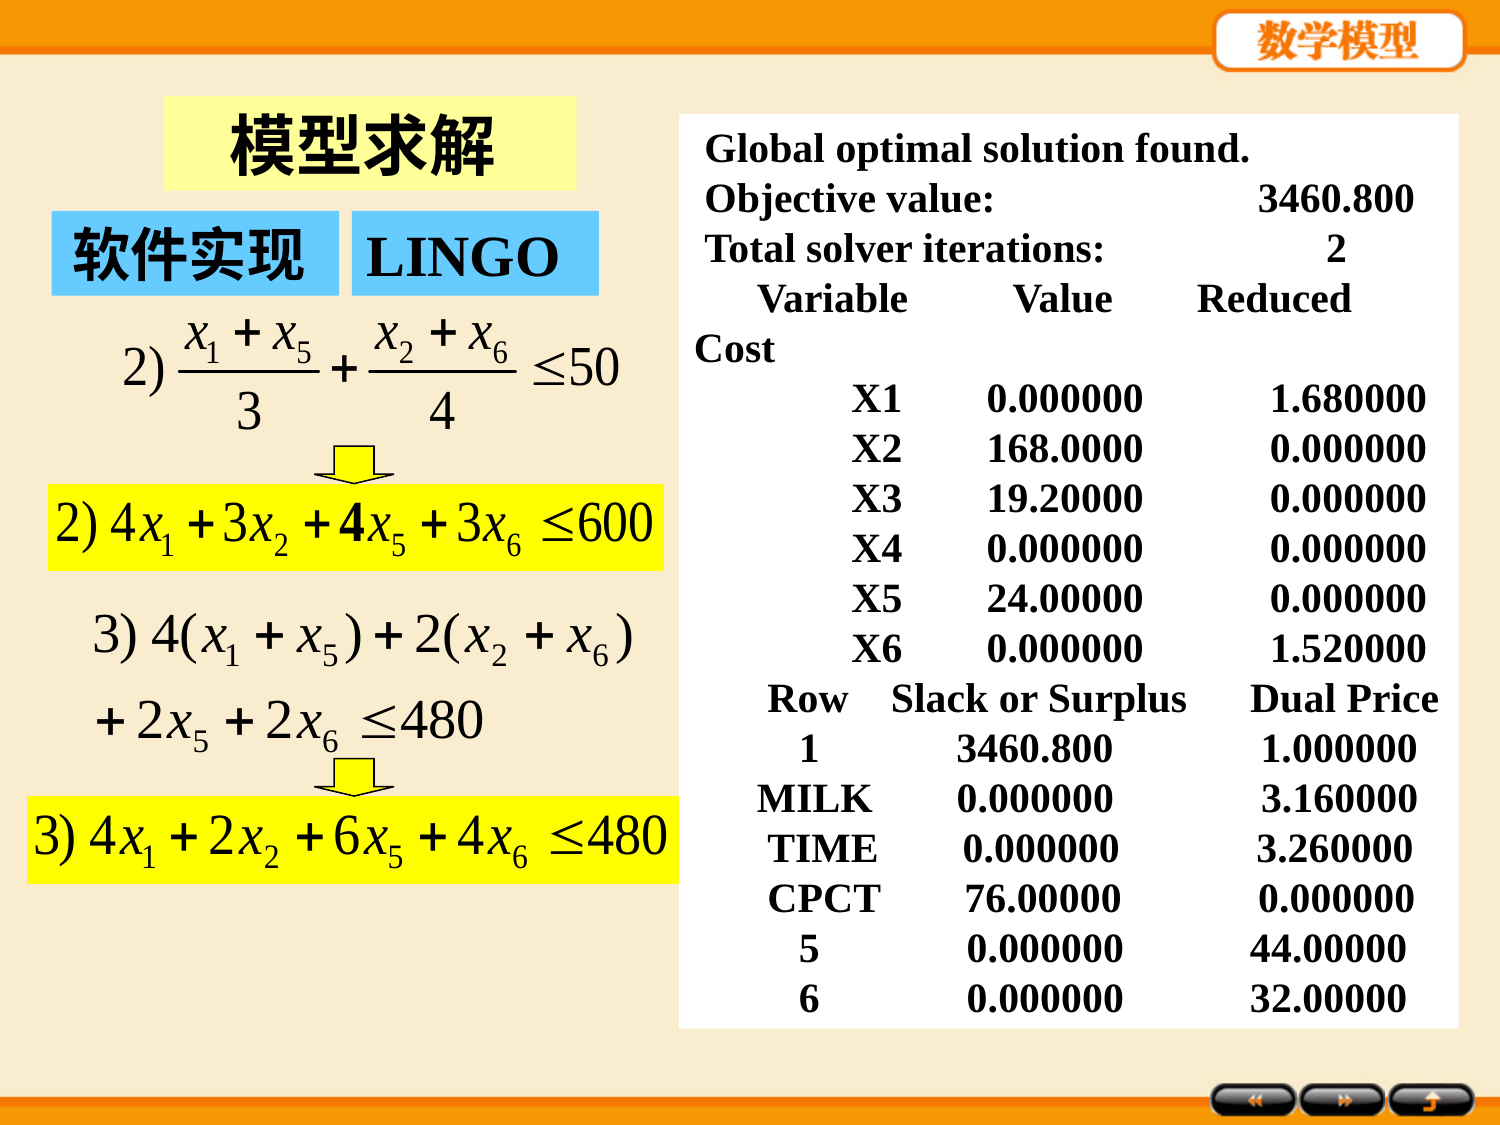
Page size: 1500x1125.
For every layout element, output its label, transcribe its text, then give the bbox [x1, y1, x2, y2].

text_box Global optimal solution found. Objective value: 3460.800 Total solver iterations: 2 Variable Value Reduced Cost X1 0.000000 1.680000 X2 168.0000 0.000000 X3 19.20000 0.000000 X4 0.000000 0.000000 X5 24.00000 0.000000 X6 0.000000 1.520000 Row Slack or Surplus Dual Price 1 3460.800 1.000000 MILK 0.000000 3.160000 TIME 0.000000 3.260000 CPCT 76.00000 0.000000 5 0.000000 44.00000 6 0.000000 32.00000 [679, 113, 1459, 1029]
text_box 模型求解 [164, 96, 577, 191]
picture [0, 0, 1500, 1125]
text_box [47, 445, 665, 571]
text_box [114, 295, 628, 443]
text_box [85, 595, 643, 756]
text_box 软件实现 [51, 210, 340, 296]
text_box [26, 758, 680, 884]
text_box LINGO [351, 210, 599, 294]
